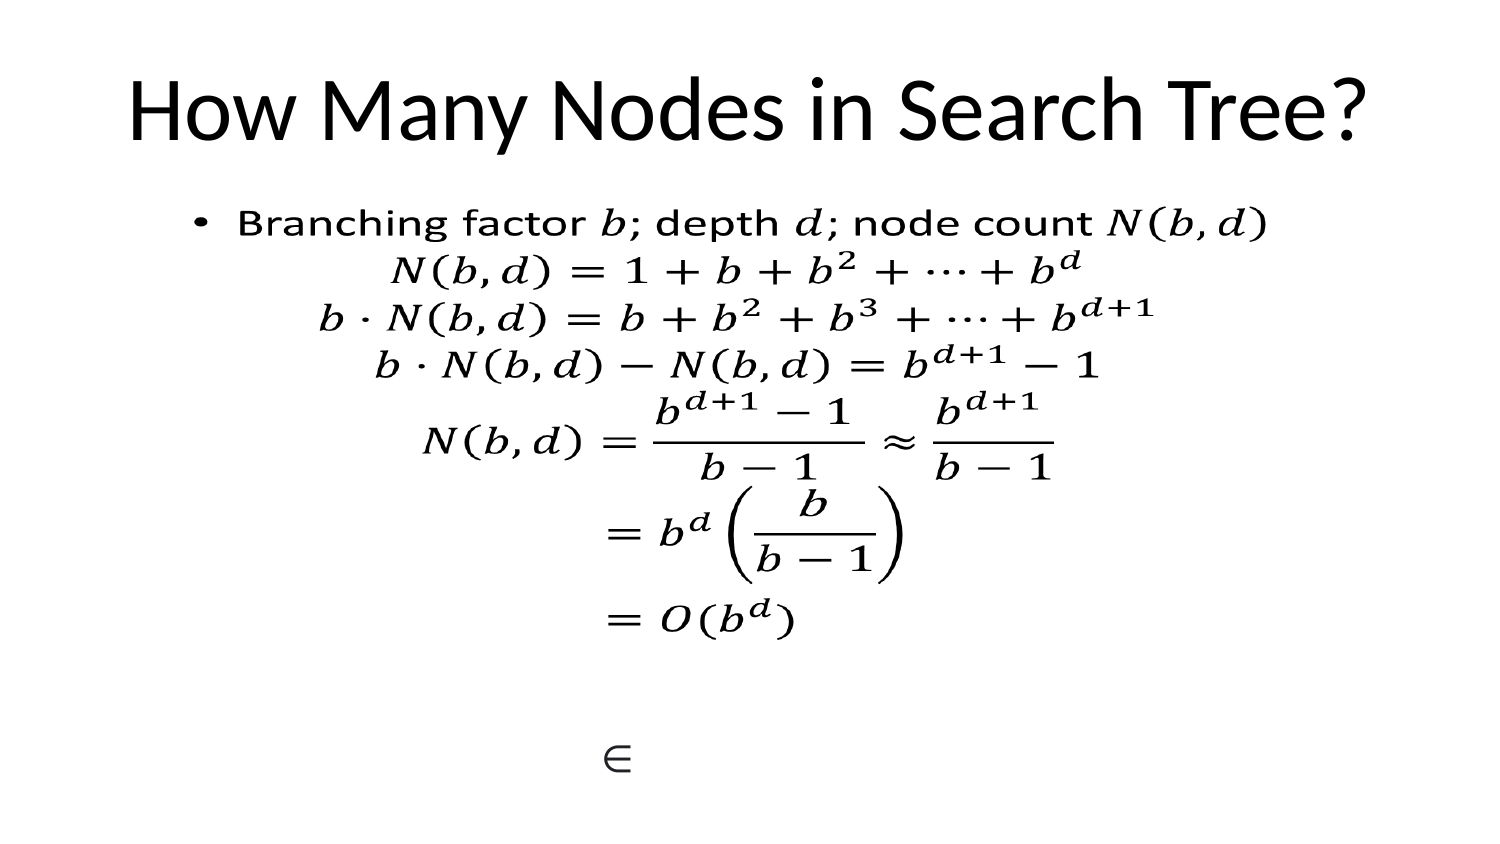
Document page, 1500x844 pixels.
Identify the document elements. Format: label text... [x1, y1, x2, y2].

text_box ∈ [586, 719, 647, 795]
list [159, 186, 1313, 829]
title How Many Nodes in Search Tree? [75, 33, 1425, 175]
